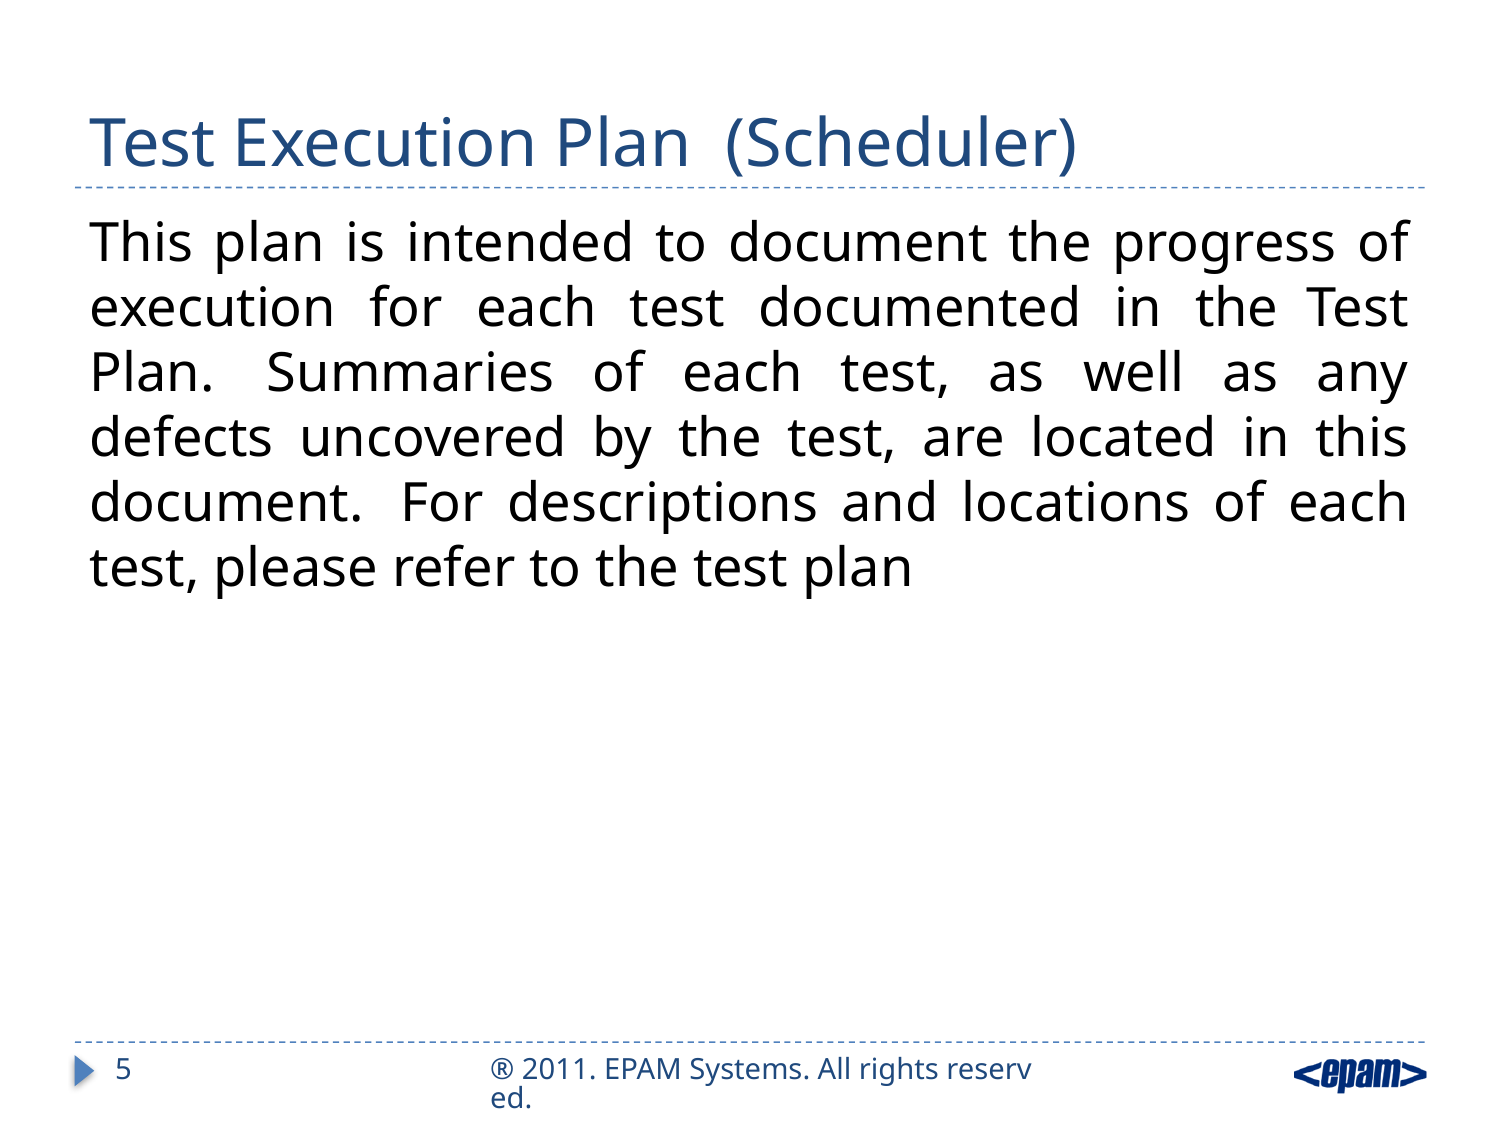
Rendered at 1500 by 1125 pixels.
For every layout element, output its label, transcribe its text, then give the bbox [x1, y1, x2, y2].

footer ® 2011. EPAM Systems. All rights reserved. [475, 1042, 1051, 1103]
list This plan is intended to document the progress of execution for each test documented in the Test Plan. Summaries of each test, as well as any defects uncovered by the test, are located in this document. For descriptions and locations of each test, please refer to the test plan [75, 200, 1425, 1010]
title Test Execution Plan (Scheduler) [75, 24, 1425, 188]
picture [1293, 1058, 1427, 1094]
slide_number 5 [100, 1042, 426, 1103]
